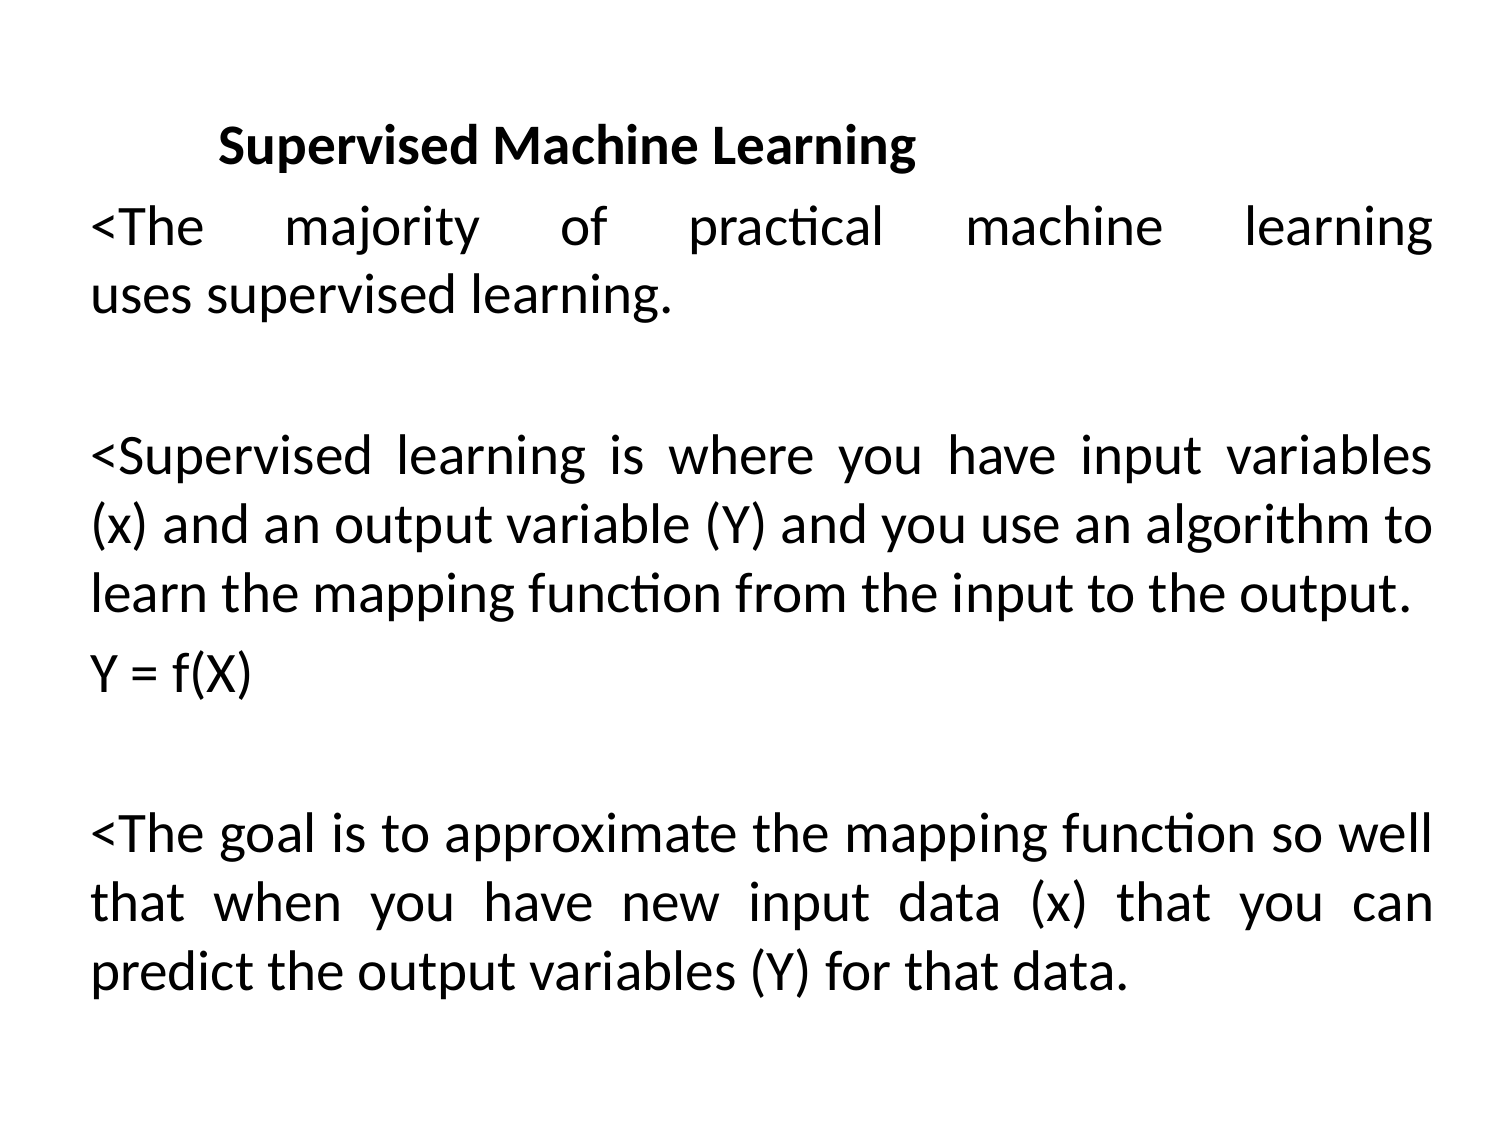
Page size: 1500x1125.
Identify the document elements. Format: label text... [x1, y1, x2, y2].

subtitle Supervised Machine Learning <The majority of practical machine learning uses supervised learning. <Supervised learning is where you have input variables (x) and an output variable (Y) and you use an algorithm to learn the mapping function from the input to the output. Y = f(X) <The goal is to approximate the mapping function so well that when you have new input data (x) that you can predict the output variables (Y) for that data. [75, 99, 1450, 1063]
